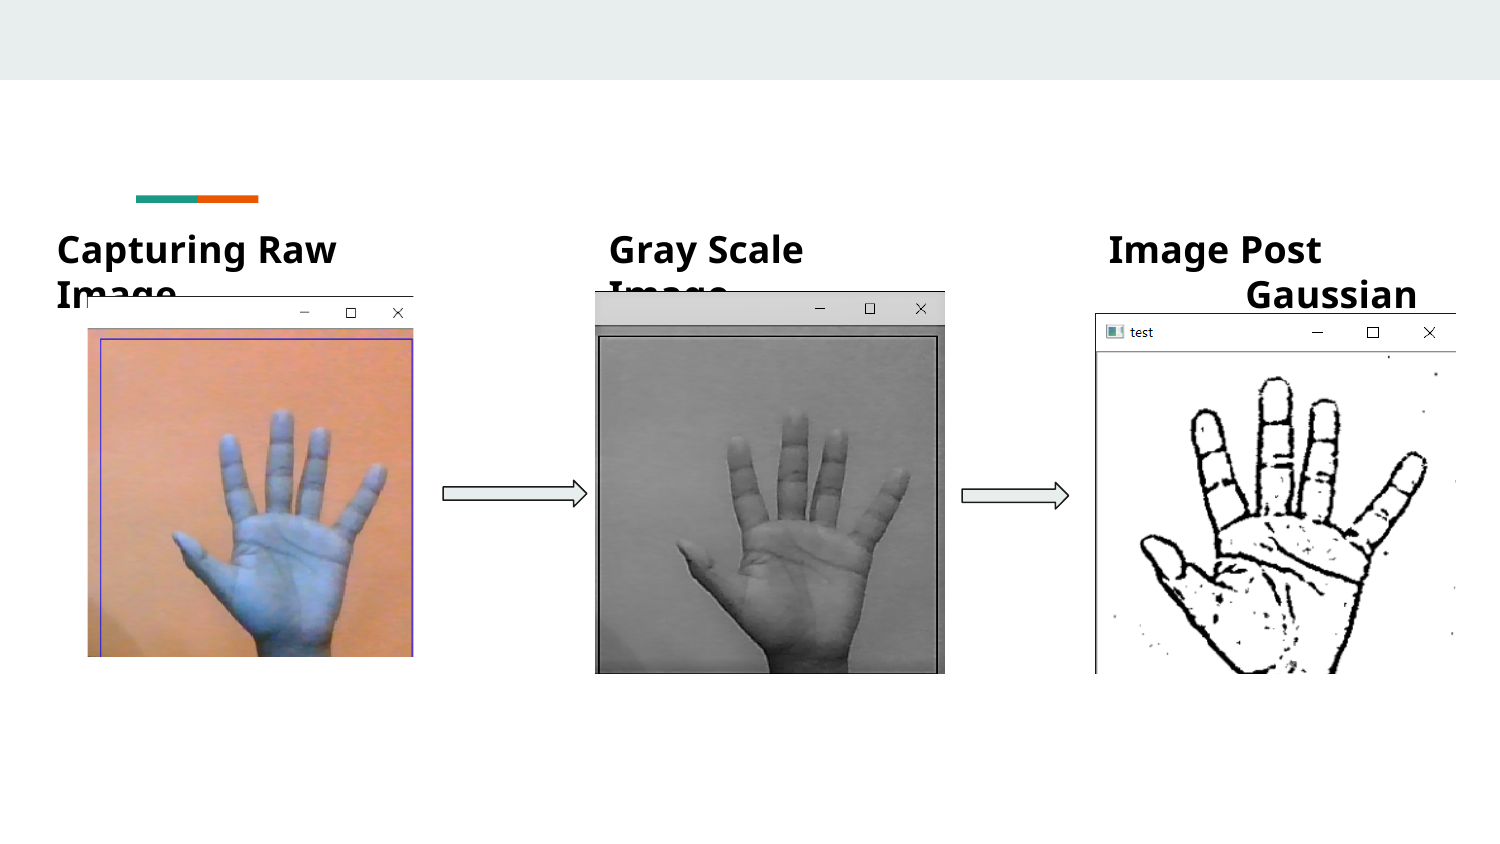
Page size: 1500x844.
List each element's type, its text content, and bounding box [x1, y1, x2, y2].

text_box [961, 481, 1070, 510]
picture [87, 296, 414, 657]
title Image Post Gaussian Blur [1106, 224, 1456, 313]
picture [595, 290, 945, 674]
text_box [135, 195, 259, 204]
text_box Capturing Raw Image [54, 224, 418, 317]
text_box Gray Scale Image [606, 224, 898, 289]
picture [1095, 313, 1456, 674]
text_box [0, 0, 1500, 80]
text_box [442, 479, 588, 508]
